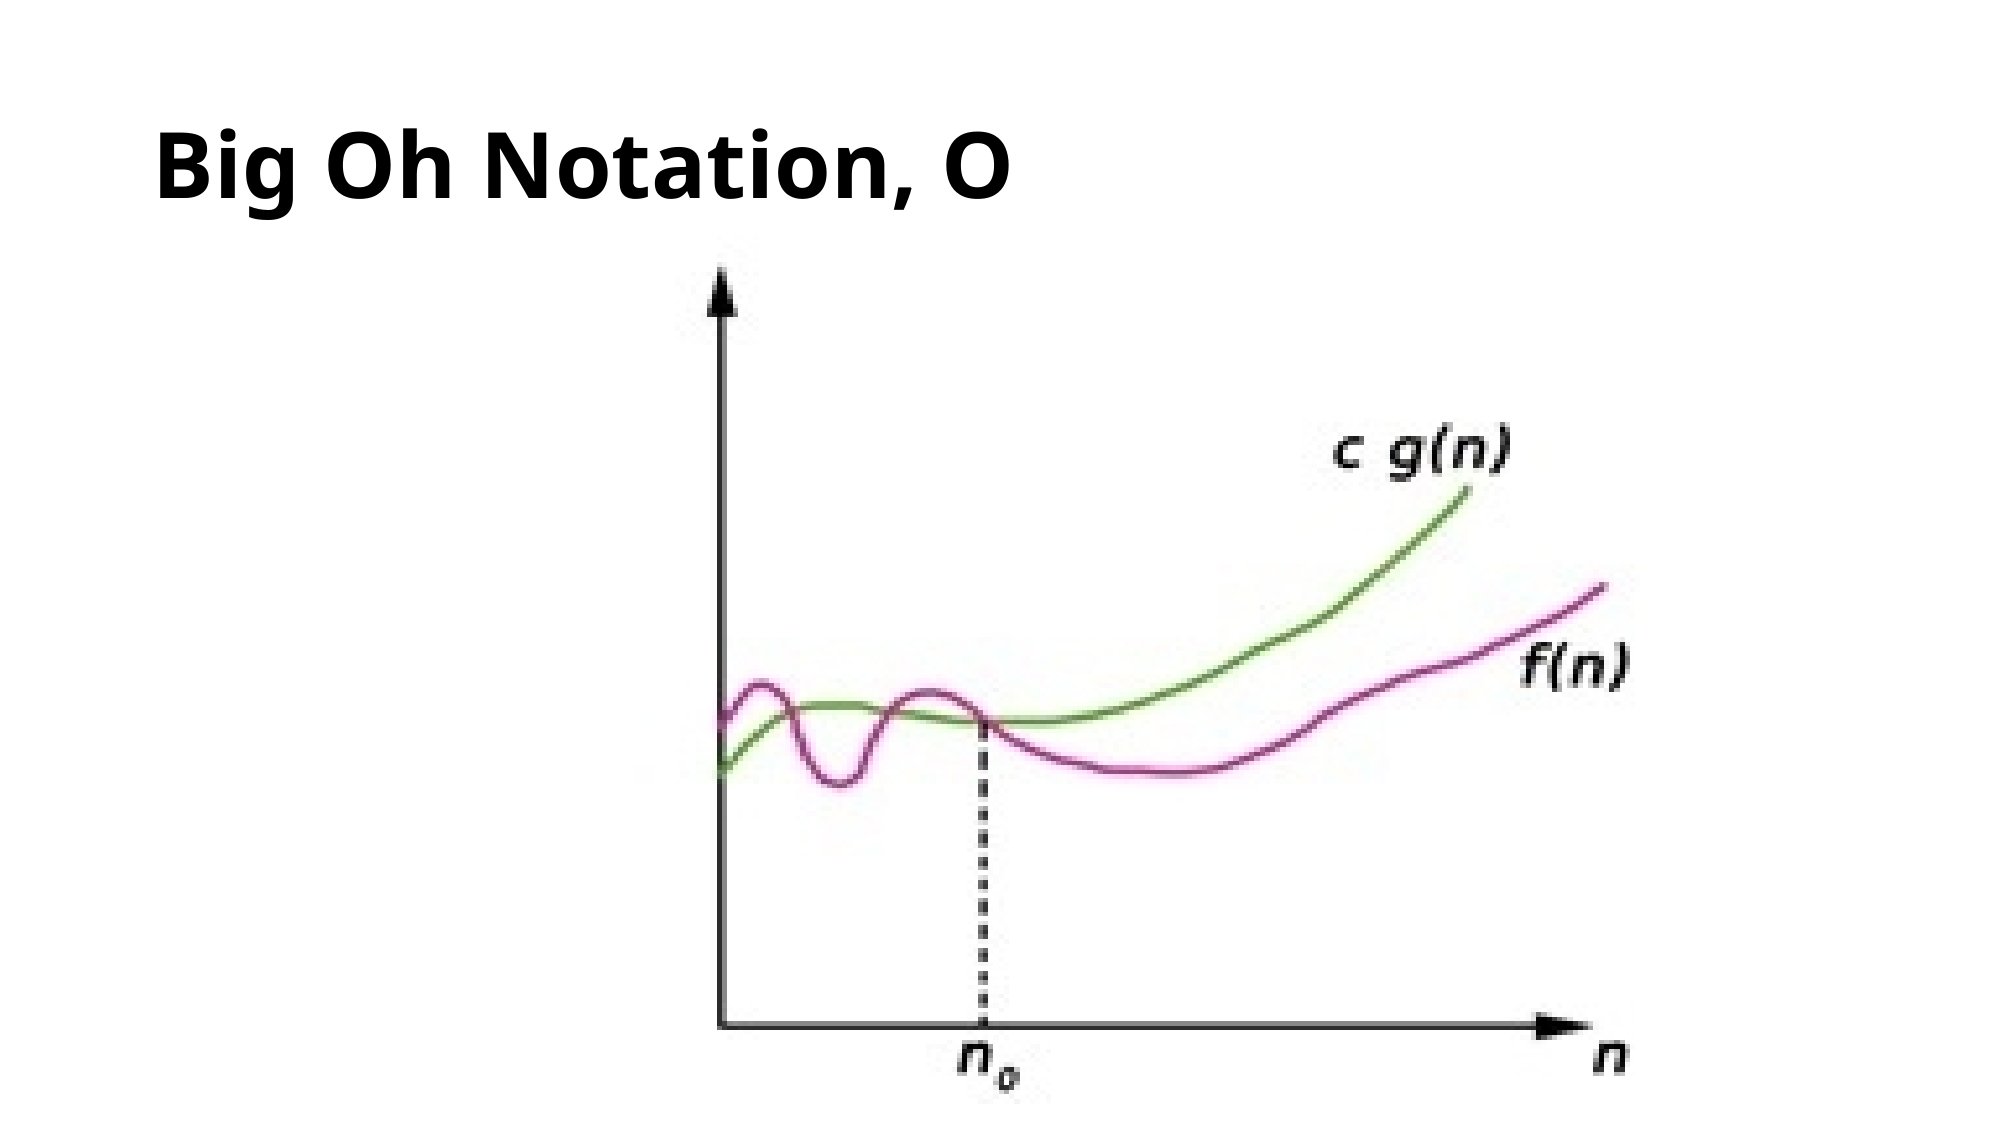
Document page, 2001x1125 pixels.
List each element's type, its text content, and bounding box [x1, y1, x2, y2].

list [634, 199, 1667, 1104]
title Big Oh Notation, Ο [137, 59, 1863, 278]
